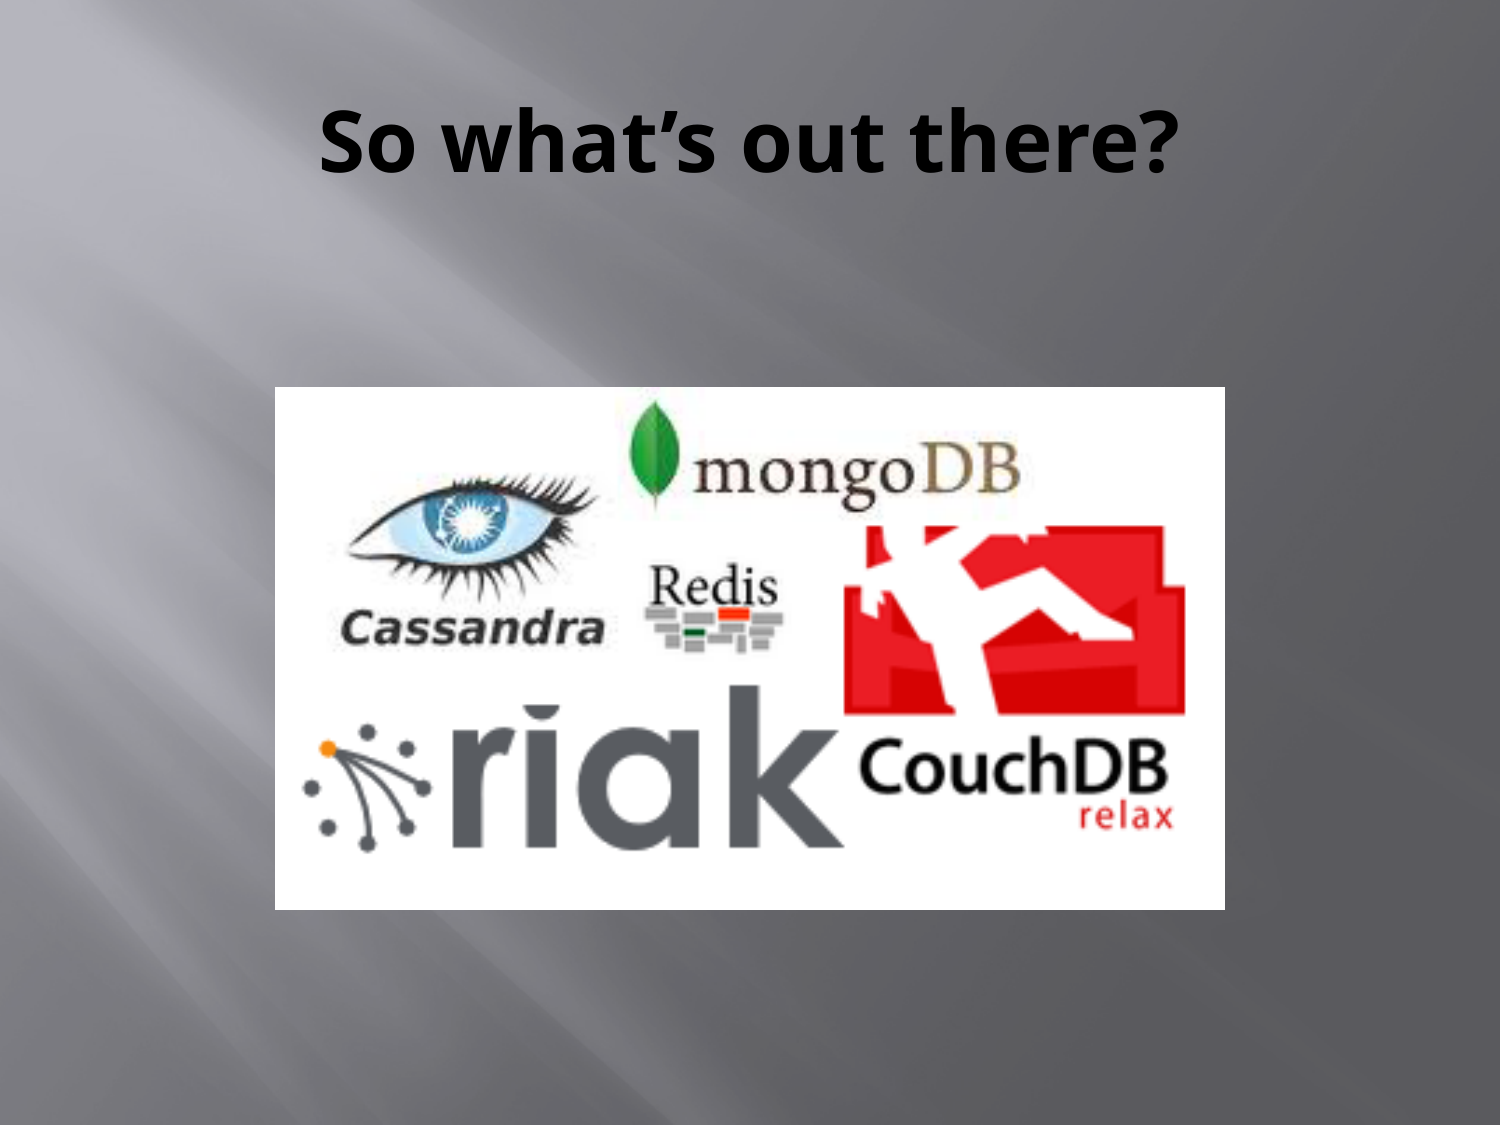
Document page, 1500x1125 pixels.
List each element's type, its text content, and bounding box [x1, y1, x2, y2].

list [274, 387, 1226, 911]
title So what’s out there? [75, 45, 1425, 233]
